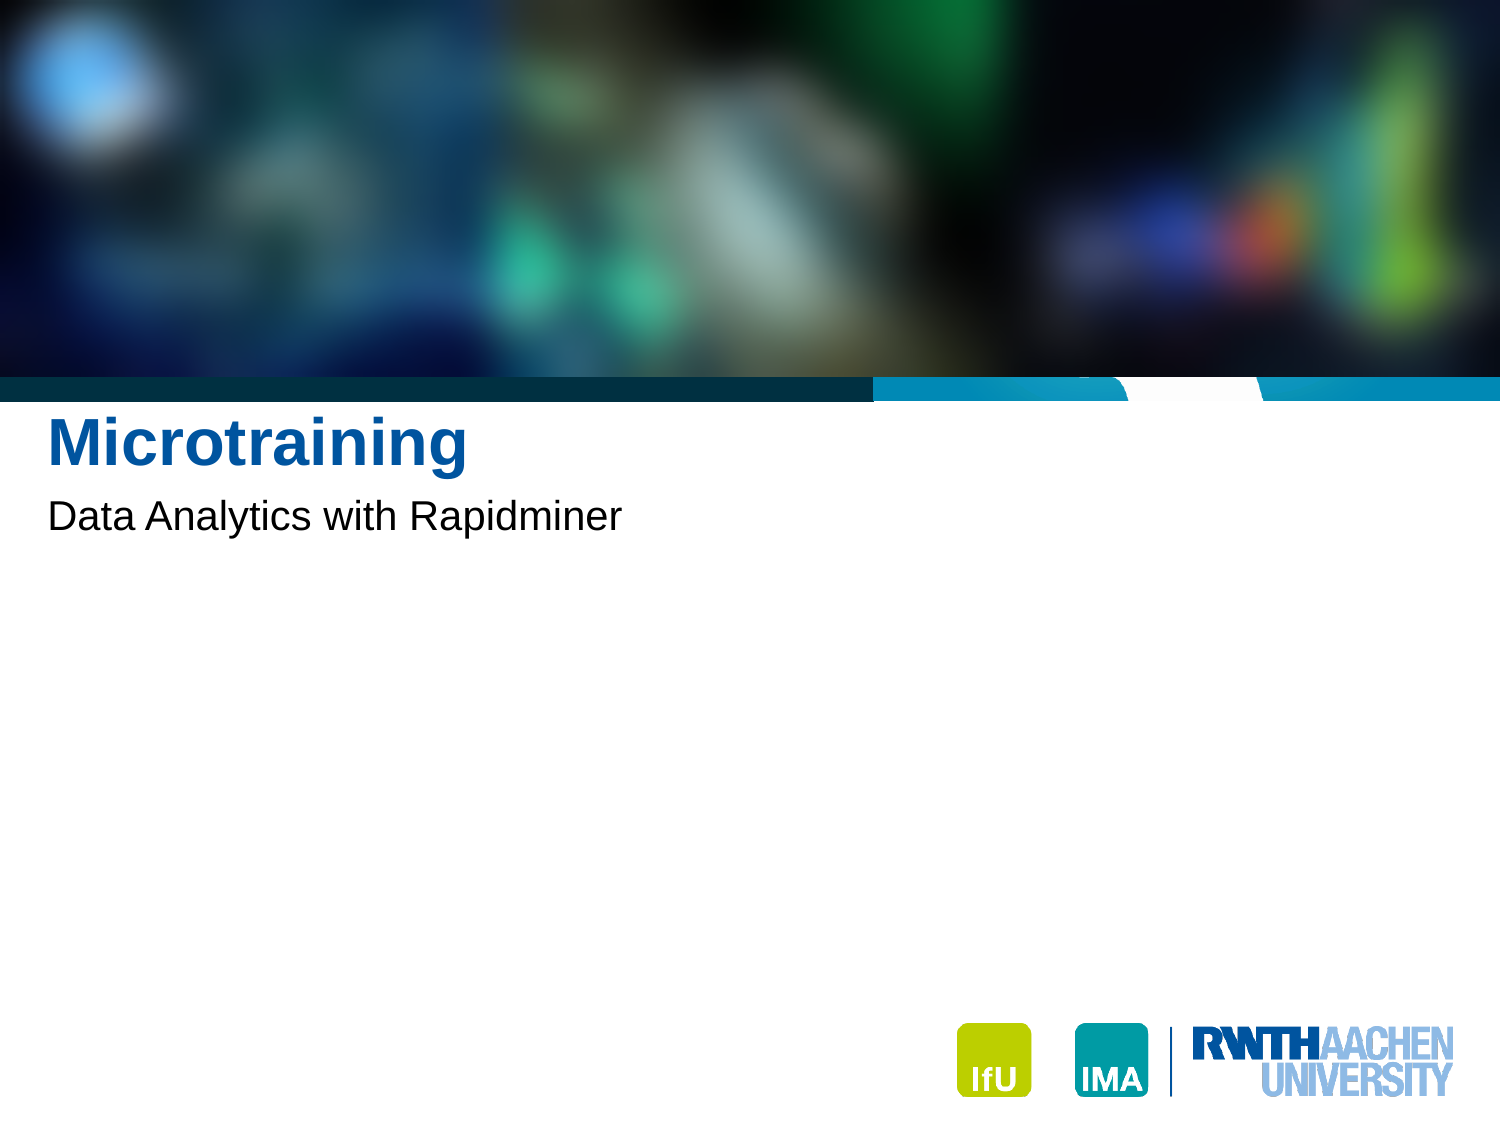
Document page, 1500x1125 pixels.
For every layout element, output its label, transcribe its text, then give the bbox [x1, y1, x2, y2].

picture [957, 1023, 1453, 1097]
title Microtraining [47, 408, 1453, 488]
picture [0, 0, 1500, 401]
subtitle Data Analytics with Rapidminer [47, 488, 1453, 761]
